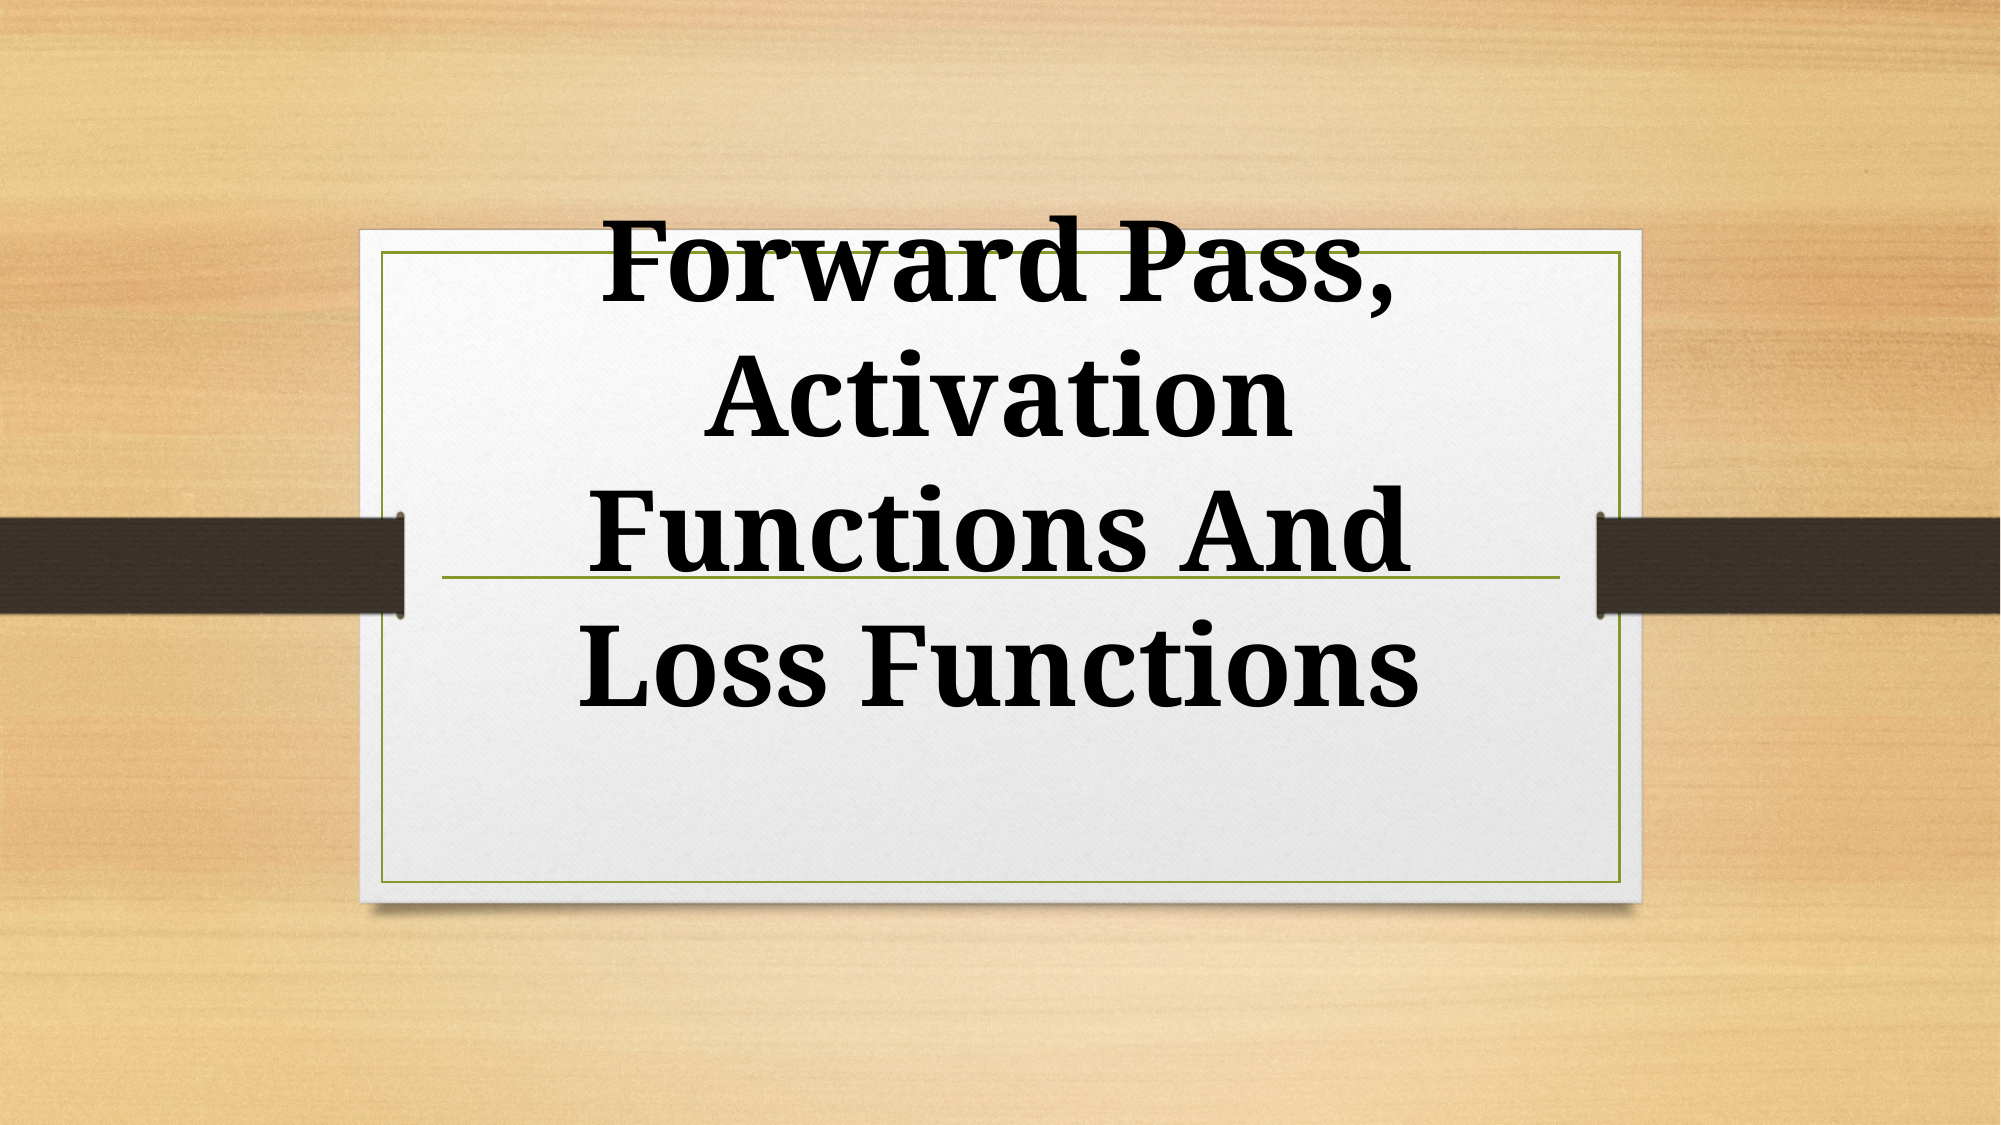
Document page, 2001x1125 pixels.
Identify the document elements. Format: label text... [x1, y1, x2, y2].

title Forward Pass, Activation Functions And Loss Functions [440, 326, 1559, 737]
picture [0, 0, 2001, 1125]
